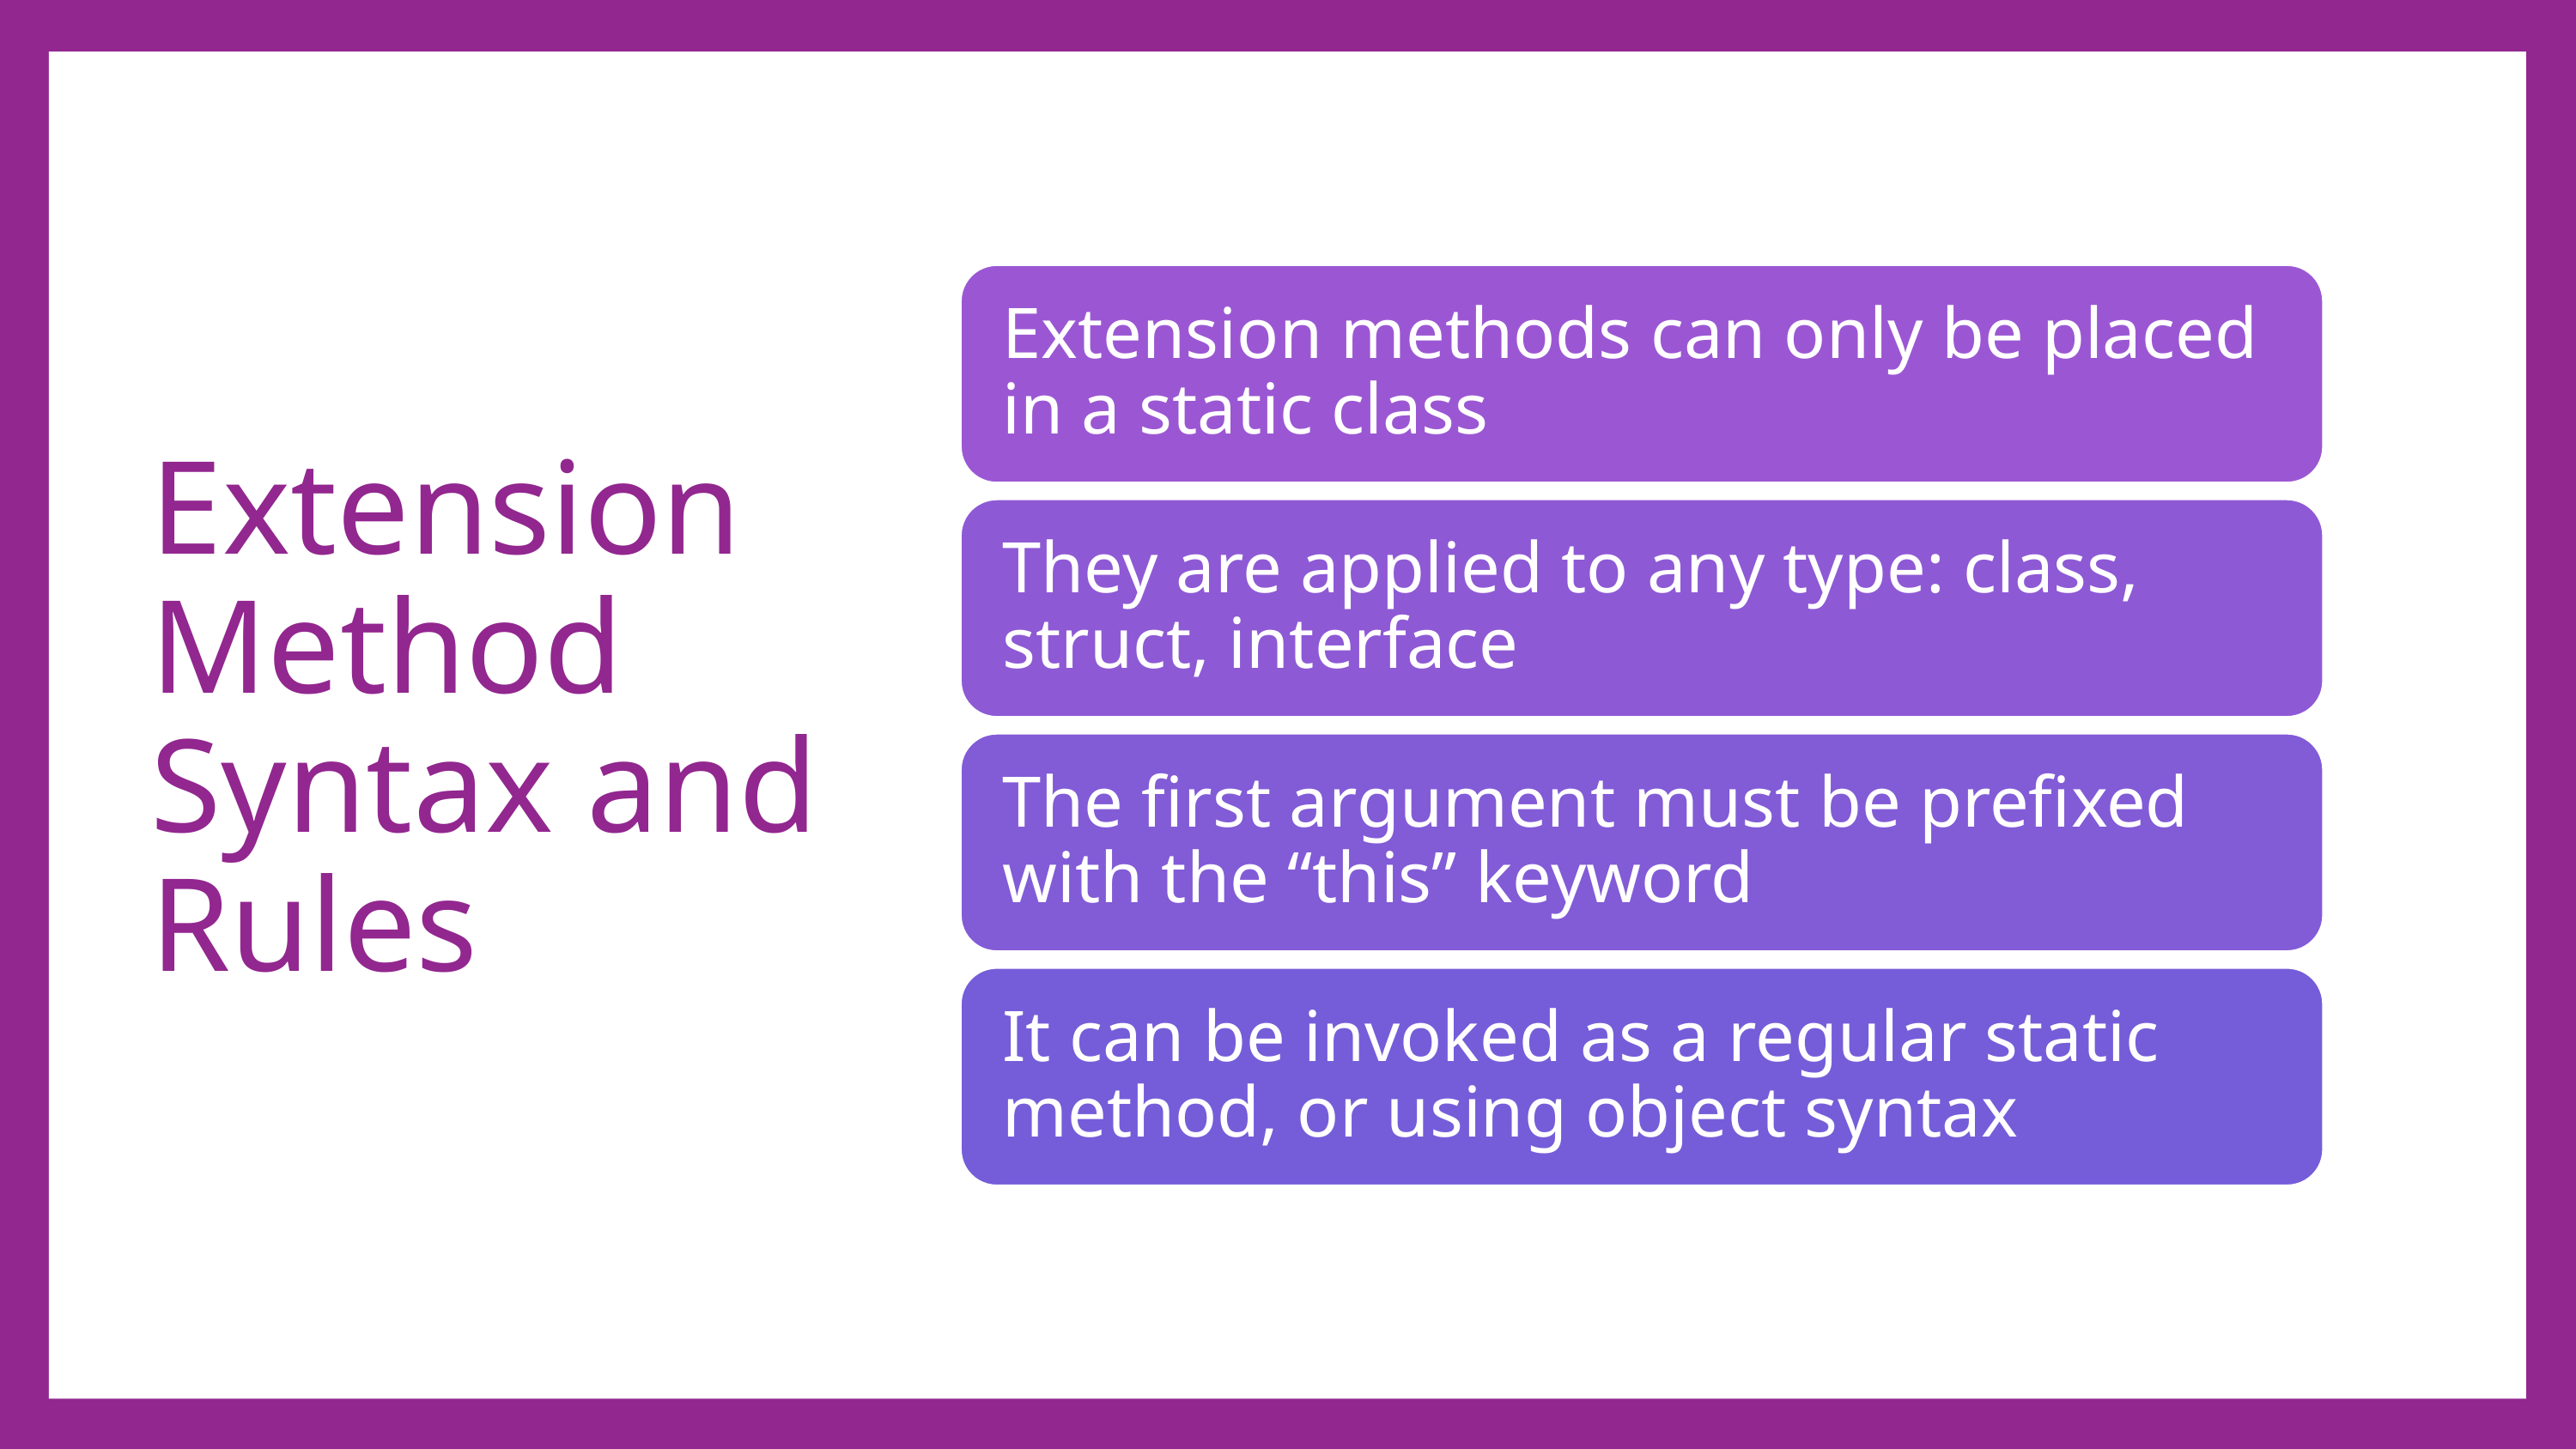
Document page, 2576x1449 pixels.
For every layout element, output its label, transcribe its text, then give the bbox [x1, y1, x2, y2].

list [960, 252, 2324, 1197]
title Extension Method Syntax and Rules [137, 129, 849, 1313]
